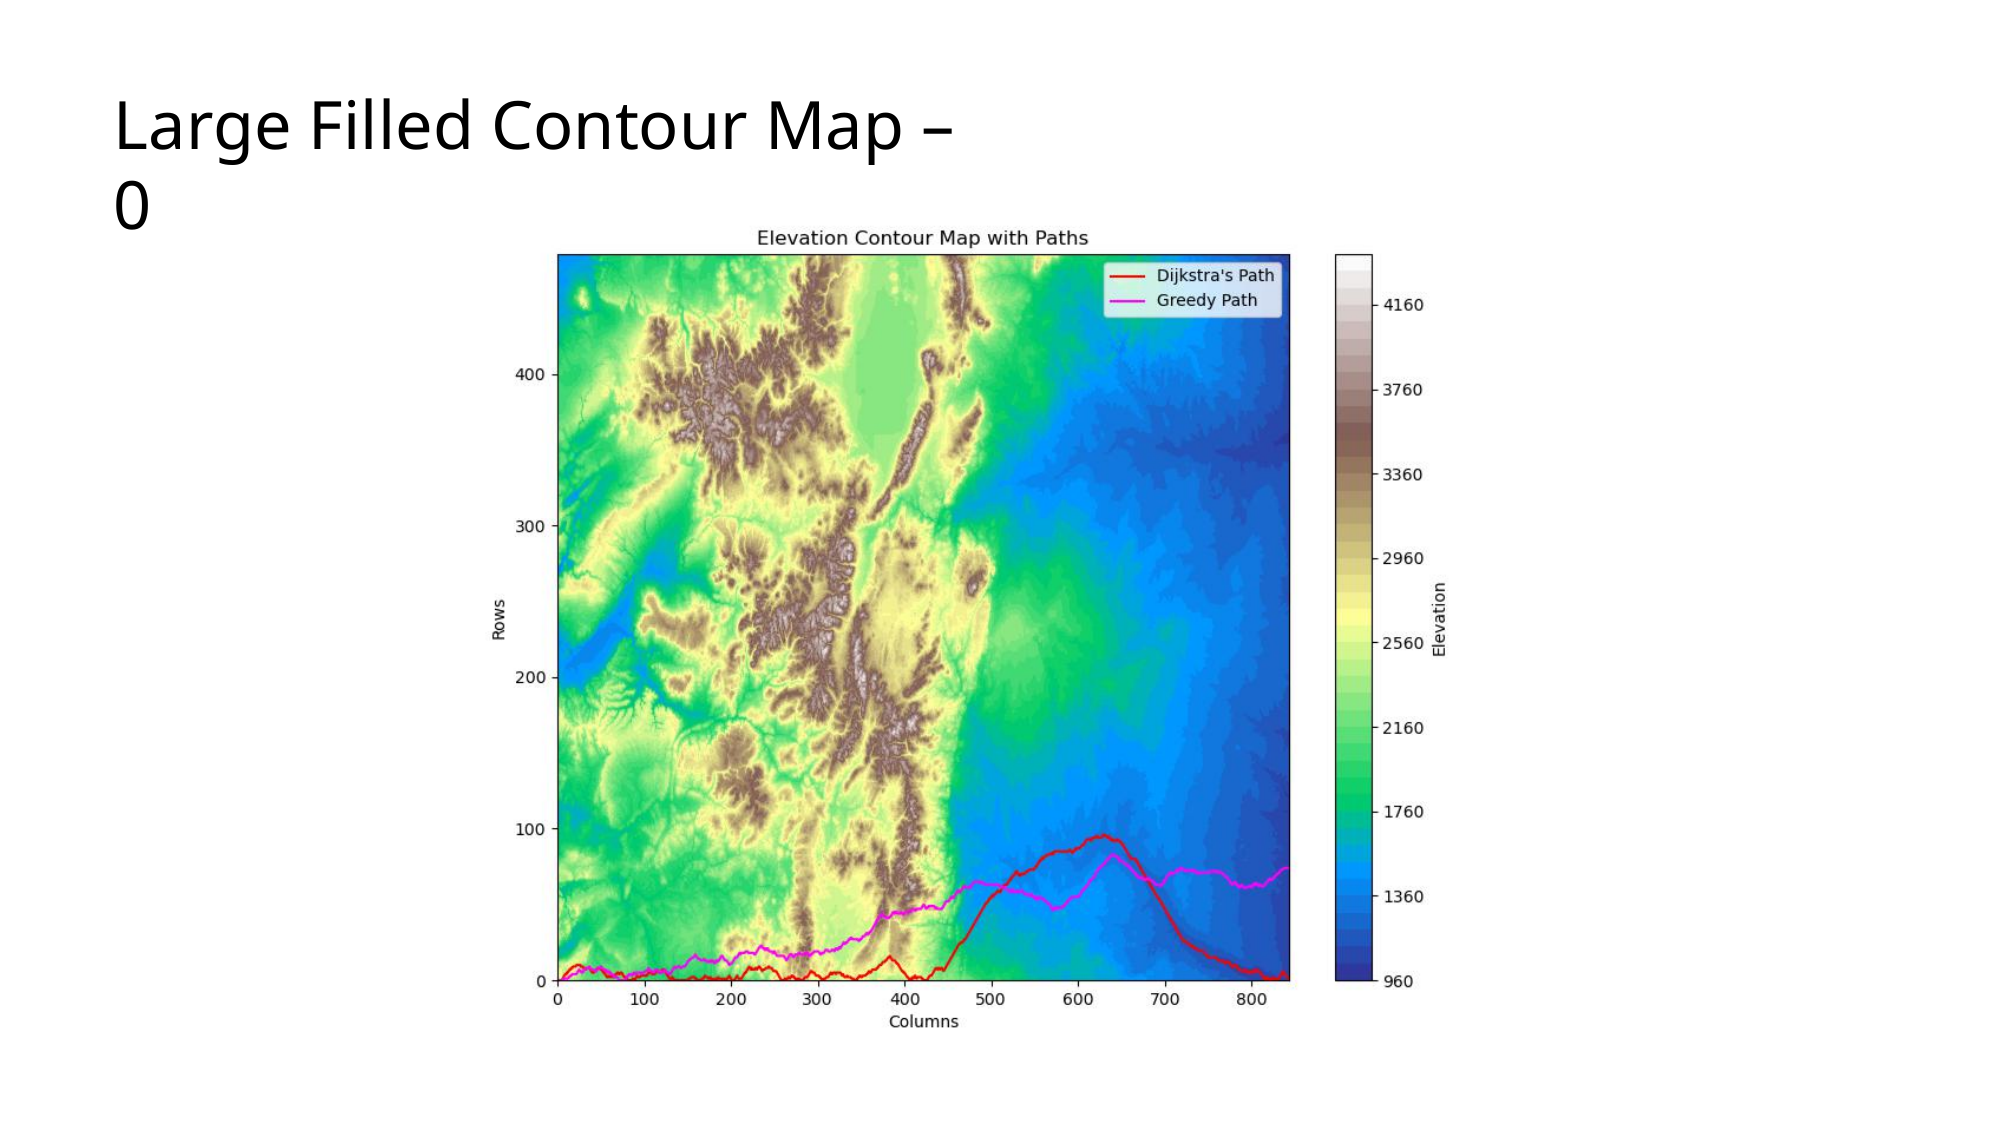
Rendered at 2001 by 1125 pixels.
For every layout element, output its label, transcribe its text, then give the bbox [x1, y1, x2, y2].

text_box Large Filled Contour Map – 0 [98, 75, 1000, 251]
picture [410, 140, 1590, 1085]
